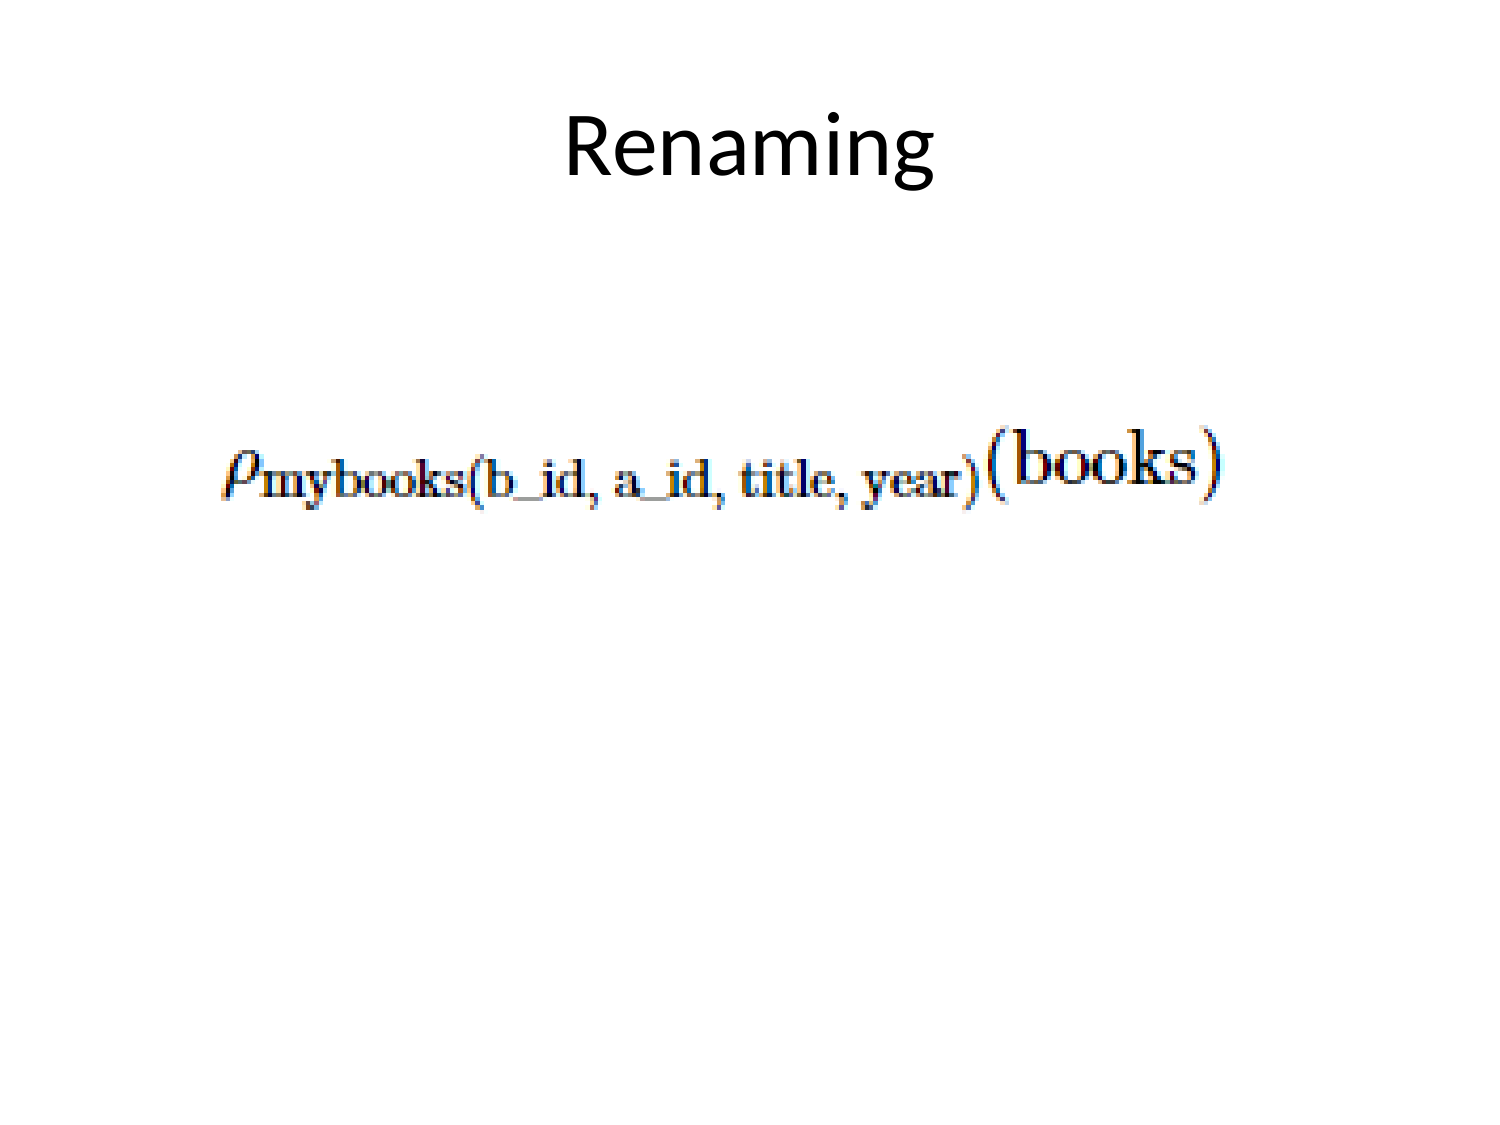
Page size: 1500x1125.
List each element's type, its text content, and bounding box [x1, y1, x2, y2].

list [99, 374, 1276, 579]
title Renaming [75, 45, 1425, 233]
